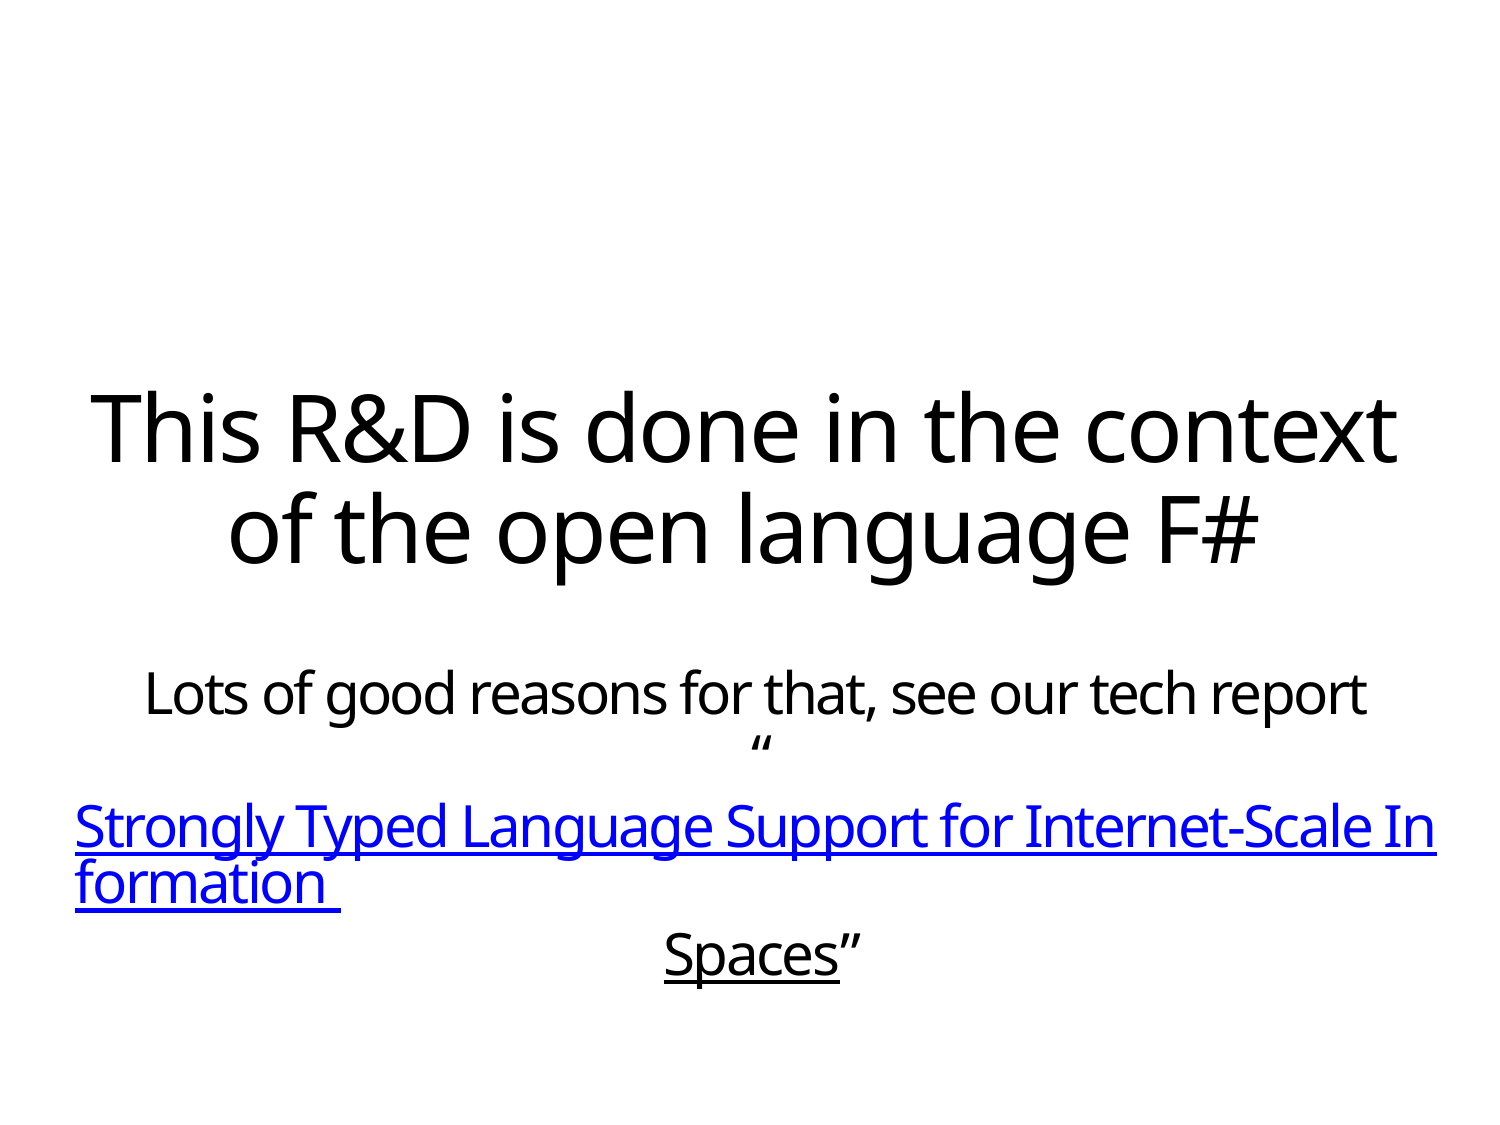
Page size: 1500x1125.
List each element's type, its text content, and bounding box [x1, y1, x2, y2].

text_box Lots of good reasons for that, see our tech report “Strongly Typed Language Support for Internet-Scale Information Spaces” [74, 664, 1450, 933]
title This R&D is done in the context of the open language F# [56, 381, 1431, 587]
